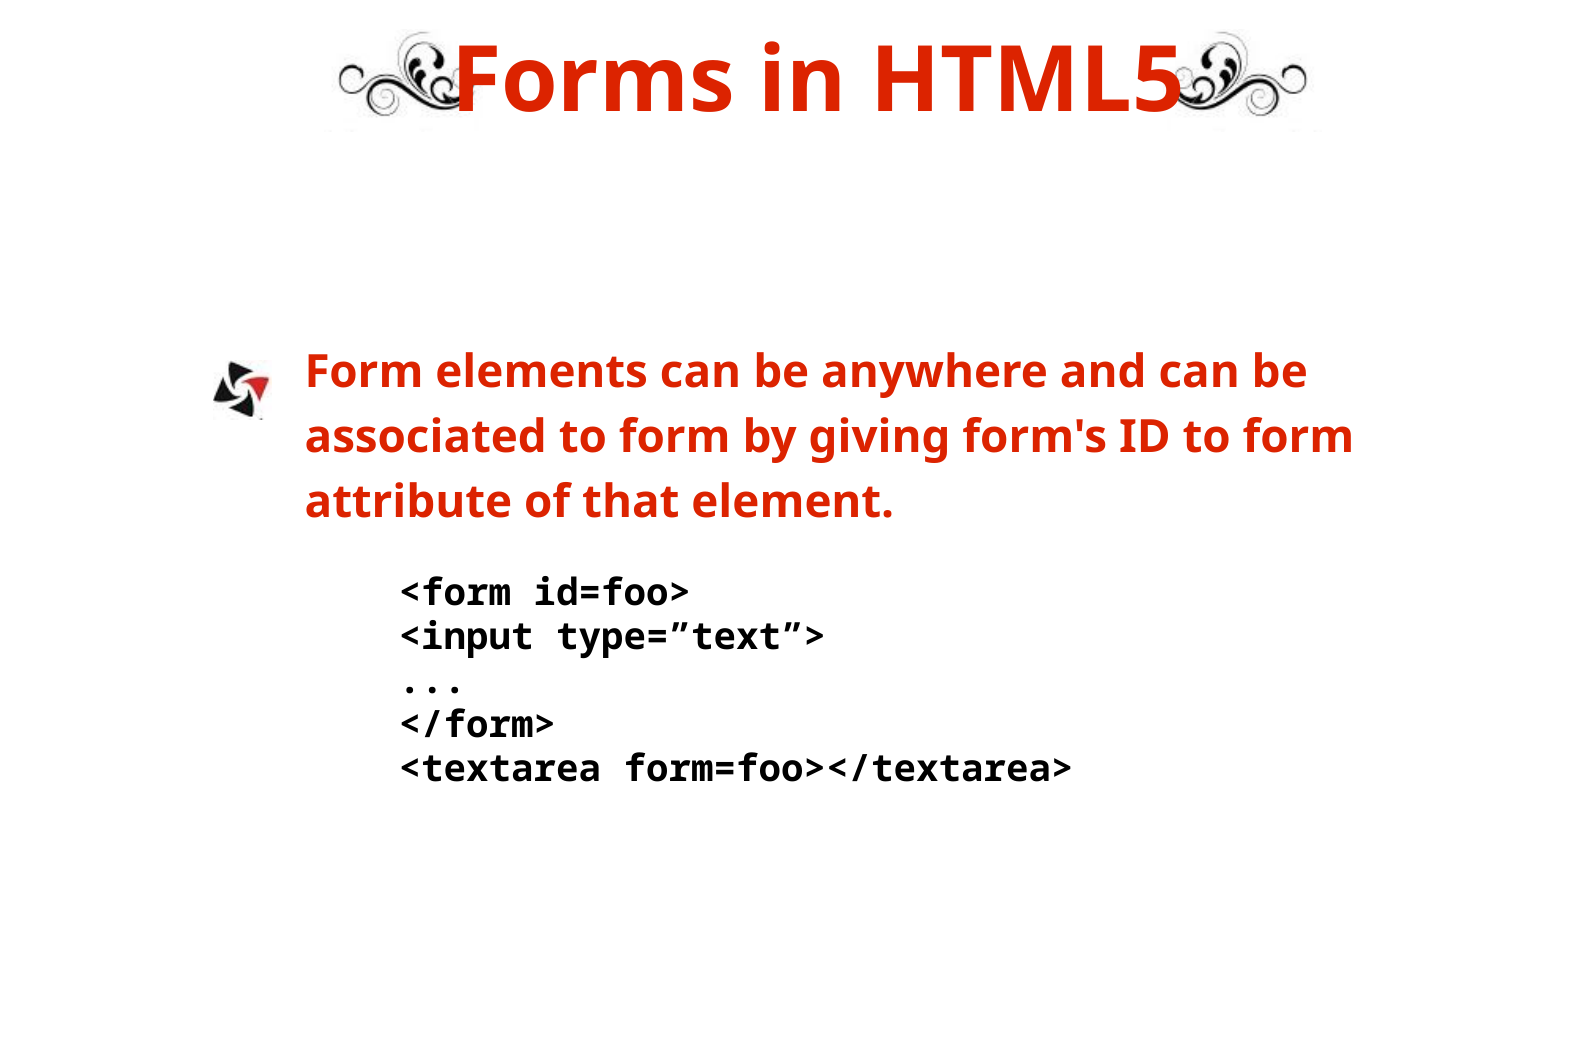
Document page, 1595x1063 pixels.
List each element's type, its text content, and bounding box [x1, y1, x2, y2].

picture [1163, 29, 1322, 132]
picture [324, 29, 483, 132]
title Forms in HTML5 [100, 0, 1536, 148]
text_box <form id=foo> <input type=”text”> ... </form> <textarea form=foo></textarea> [383, 562, 1093, 798]
text_box Form elements can be anywhere and can be associated to form by giving form's ID to form attribute of that element. [289, 324, 1565, 533]
picture [213, 360, 272, 420]
